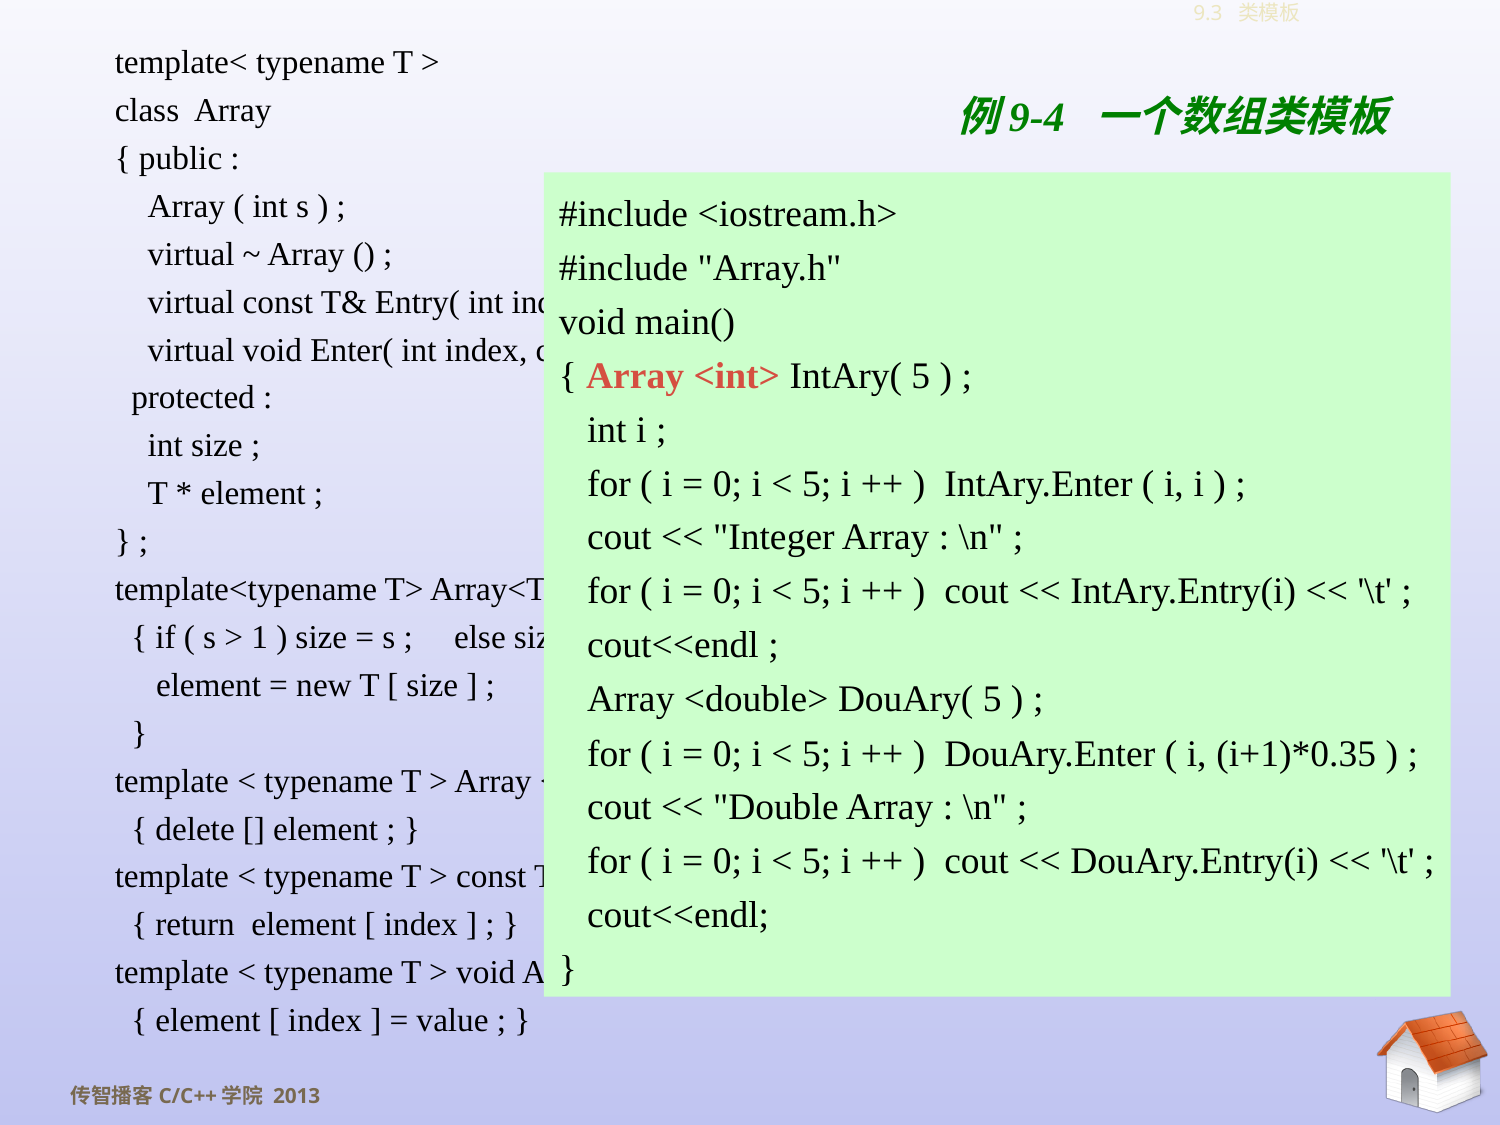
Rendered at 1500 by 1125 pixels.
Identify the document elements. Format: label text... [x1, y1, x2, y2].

title 9.3 类模板 [999, 0, 1494, 38]
text_box #include <iostream.h> #include "Array.h" void main() { Array <int> IntAry( 5 ) ; int i ; for ( i = 0; i < 5; i ++ ) IntAry.Enter ( i, i ) ; cout << "Integer Array : \n" ; for ( i = 0; i < 5; i ++ ) cout << IntAry.Entry(i) << '\t' ; cout<<endl ; Array <double> DouAry( 5 ) ; for ( i = 0; i < 5; i ++ ) DouAry.Enter ( i, (i+1)*0.35 ) ; cout << "Double Array : \n" ; for ( i = 0; i < 5; i ++ ) cout << DouAry.Entry(i) << '\t' ; cout<<endl; } [543, 172, 1451, 997]
text_box template< typename T > class Array { public : Array ( int s ) ; virtual ~ Array () ; virtual const T& Entry( int index ) const ; virtual void Enter( int index, const T & value ) ; protected : int size ; T * element ; } ; template<typename T> Array<T>::Array(int s) { if ( s > 1 ) size = s ; else size = 1 ; element = new T [ size ] ; } template < typename T > Array < T > :: ~Array() { delete [] element ; } template < typename T > const T& Array < T > :: Entry ( int index ) const { return element [ index ] ; } template < typename T > void Array < T > :: Enter(int index, const T& value) { element [ index ] = value ; } [99, 24, 1191, 1046]
text_box 例9-4 一个数组类模板 [937, 62, 1413, 148]
picture [1375, 999, 1488, 1124]
